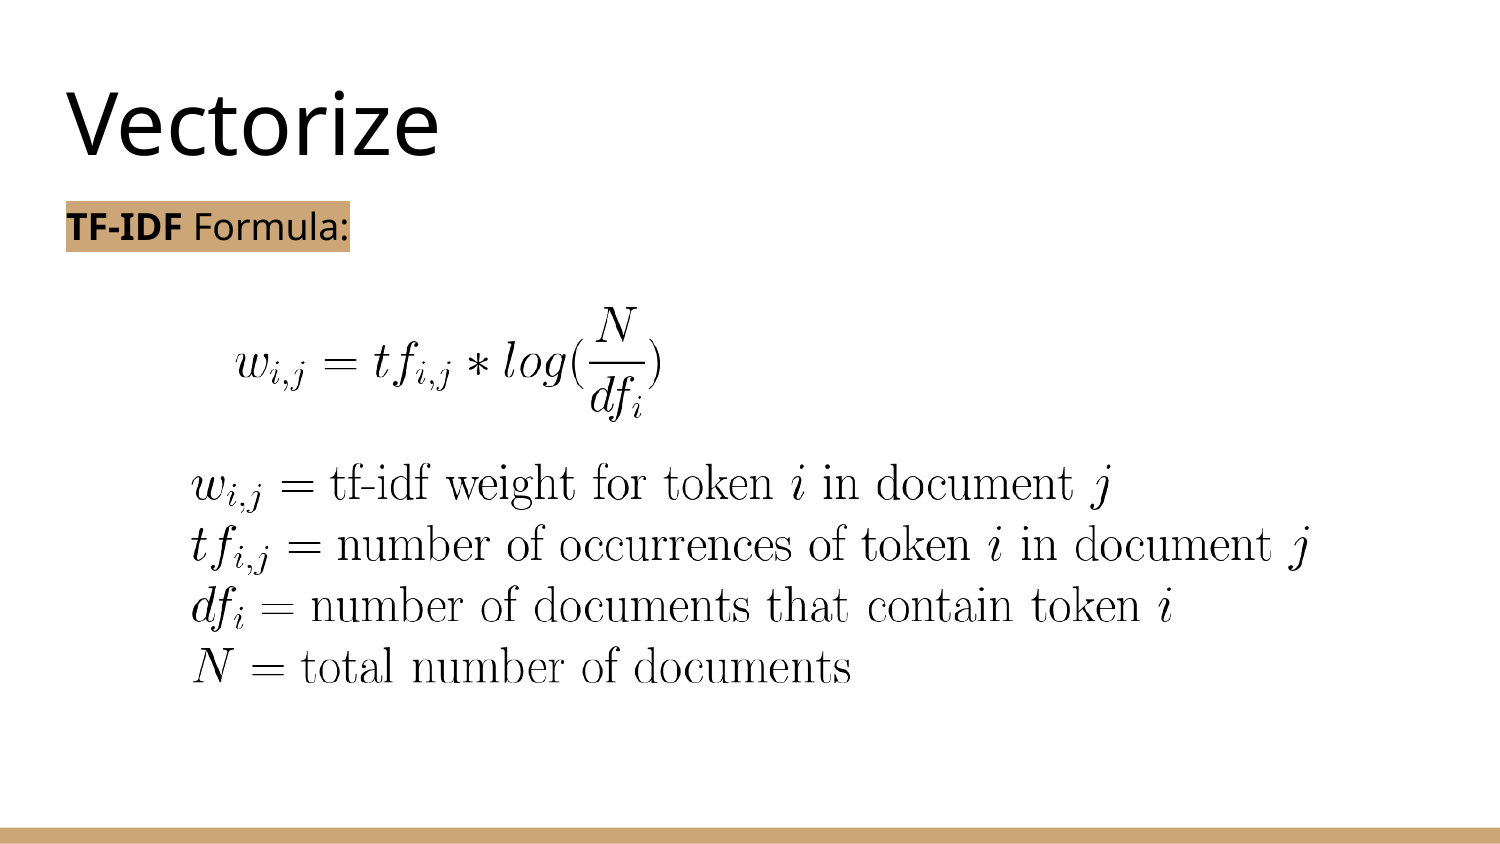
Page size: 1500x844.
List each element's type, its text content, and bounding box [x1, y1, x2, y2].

picture [191, 307, 1309, 683]
title Vectorize [51, 51, 1449, 189]
list TF-IDF Formula: [51, 188, 725, 267]
